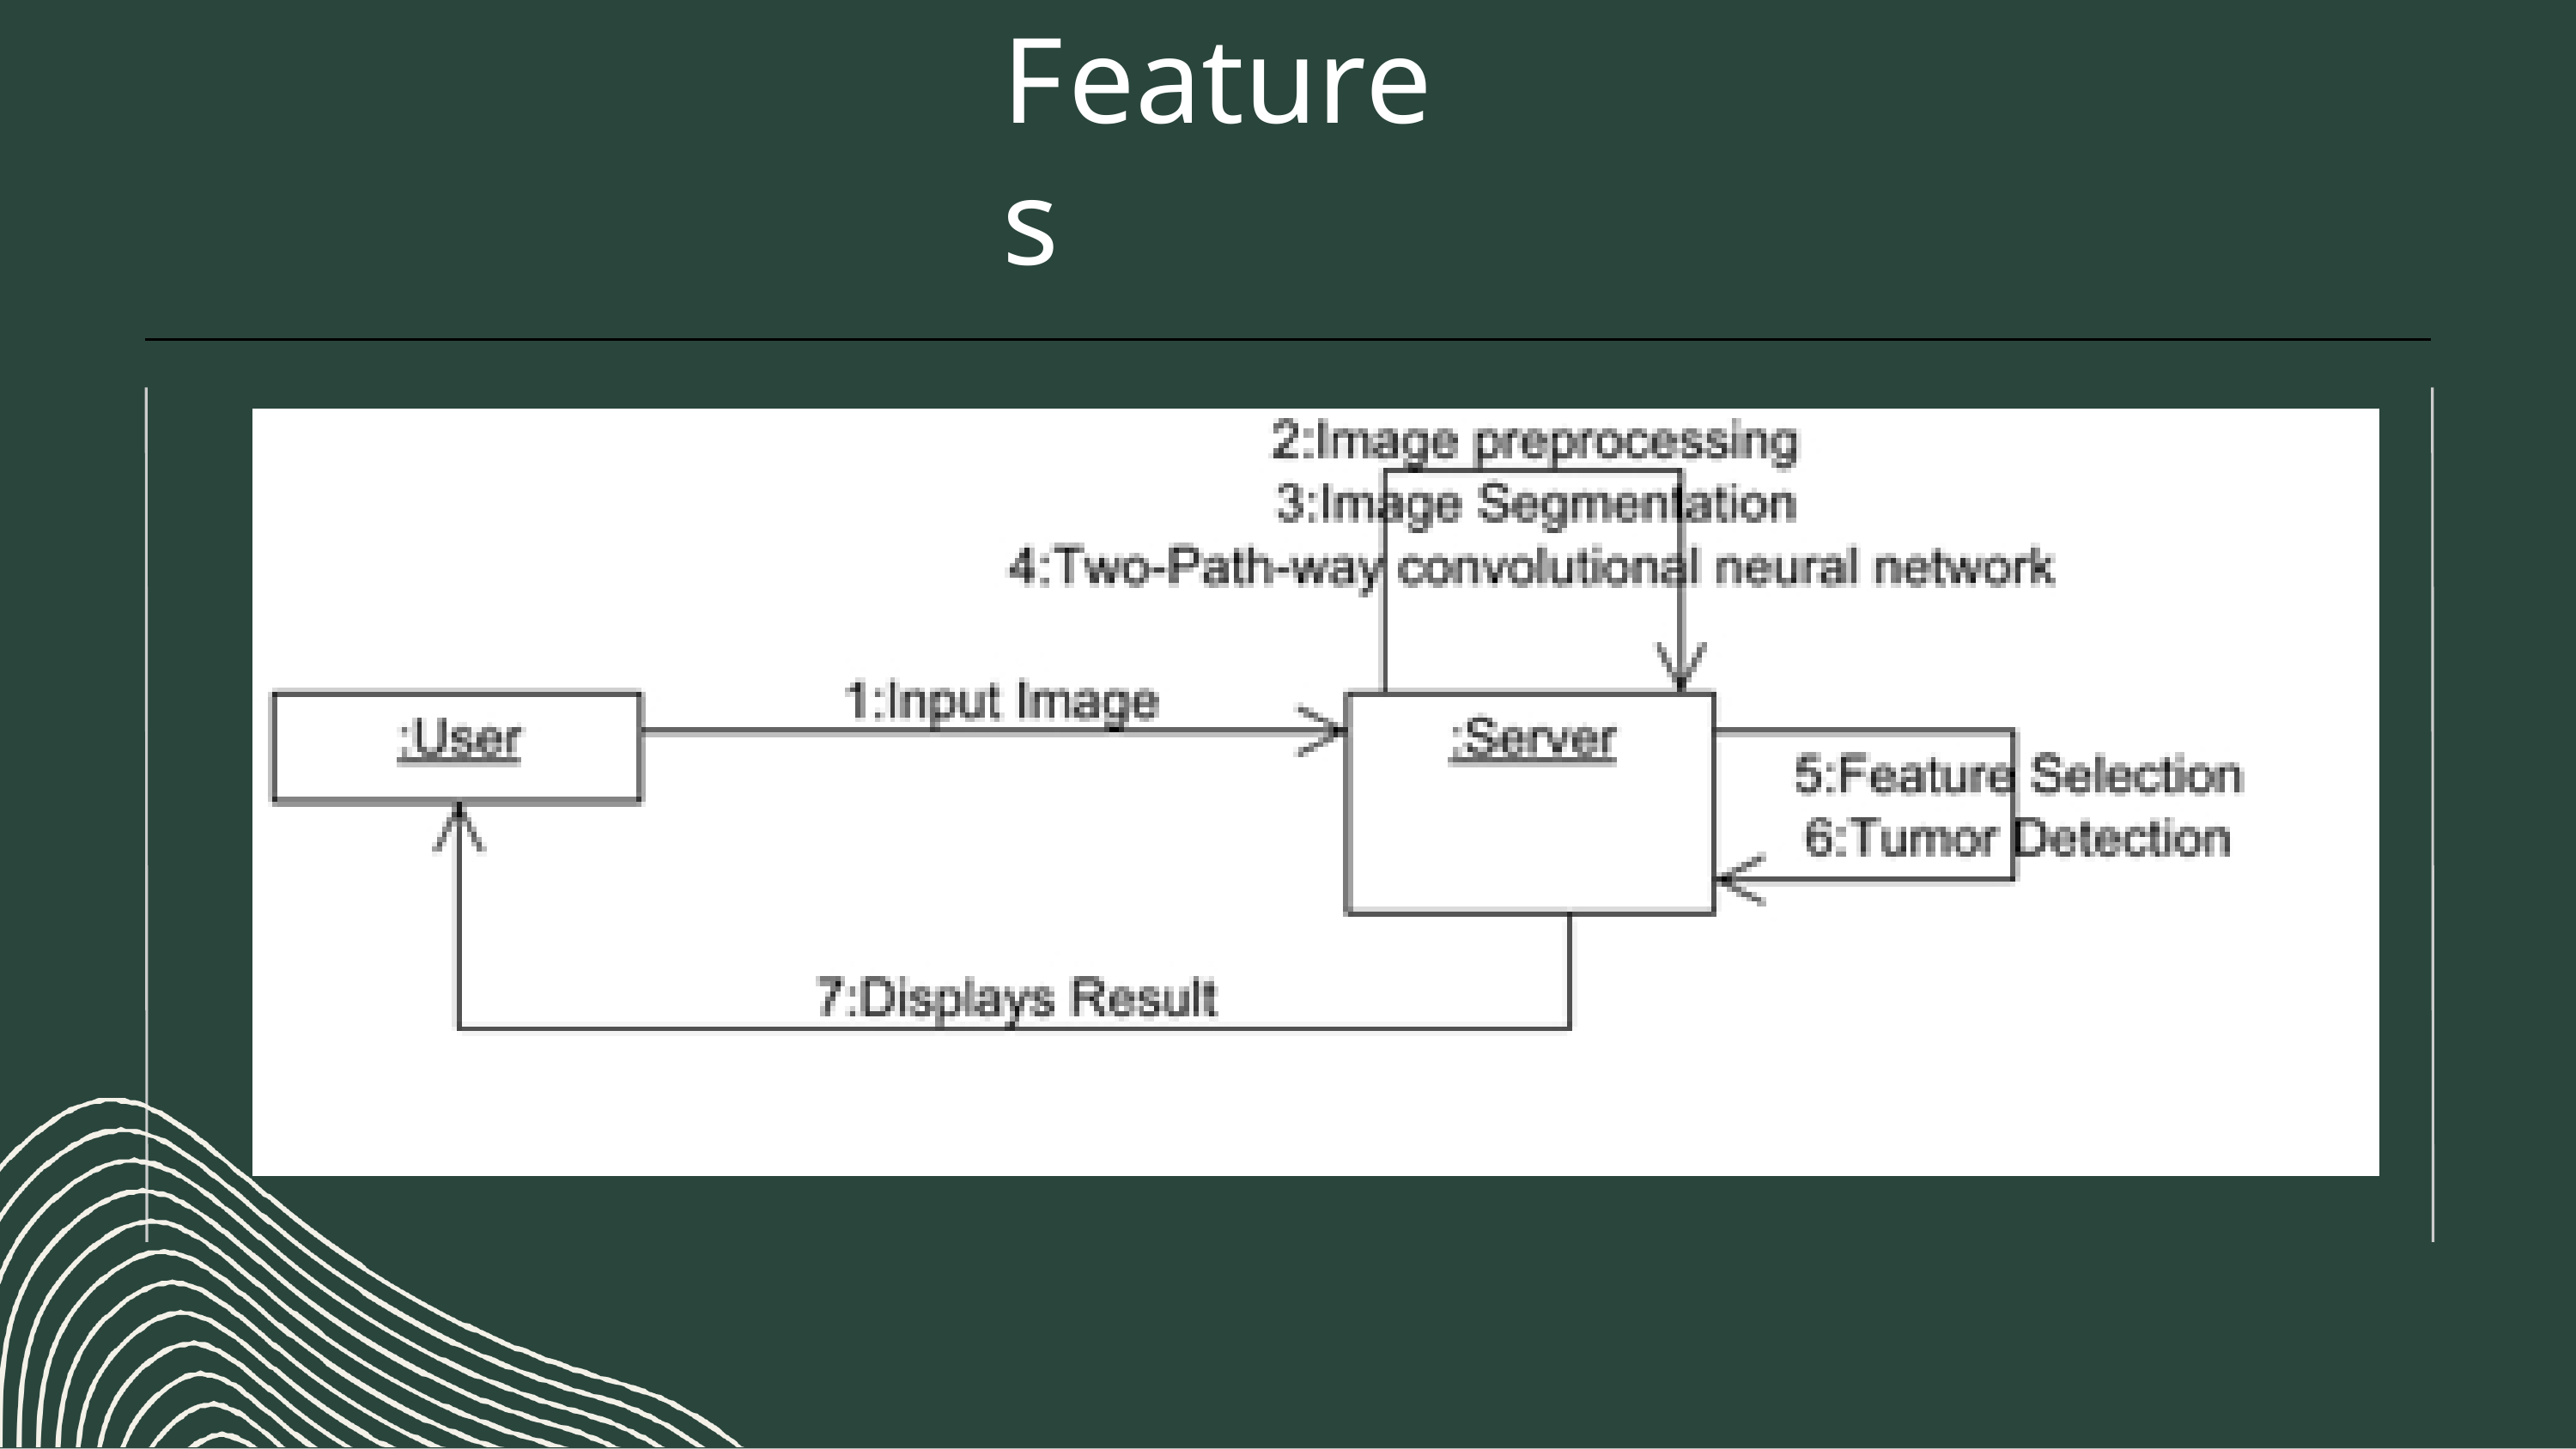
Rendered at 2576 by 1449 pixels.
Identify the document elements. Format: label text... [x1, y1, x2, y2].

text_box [0, 409, 2379, 1447]
title Features [1000, 3, 1473, 288]
